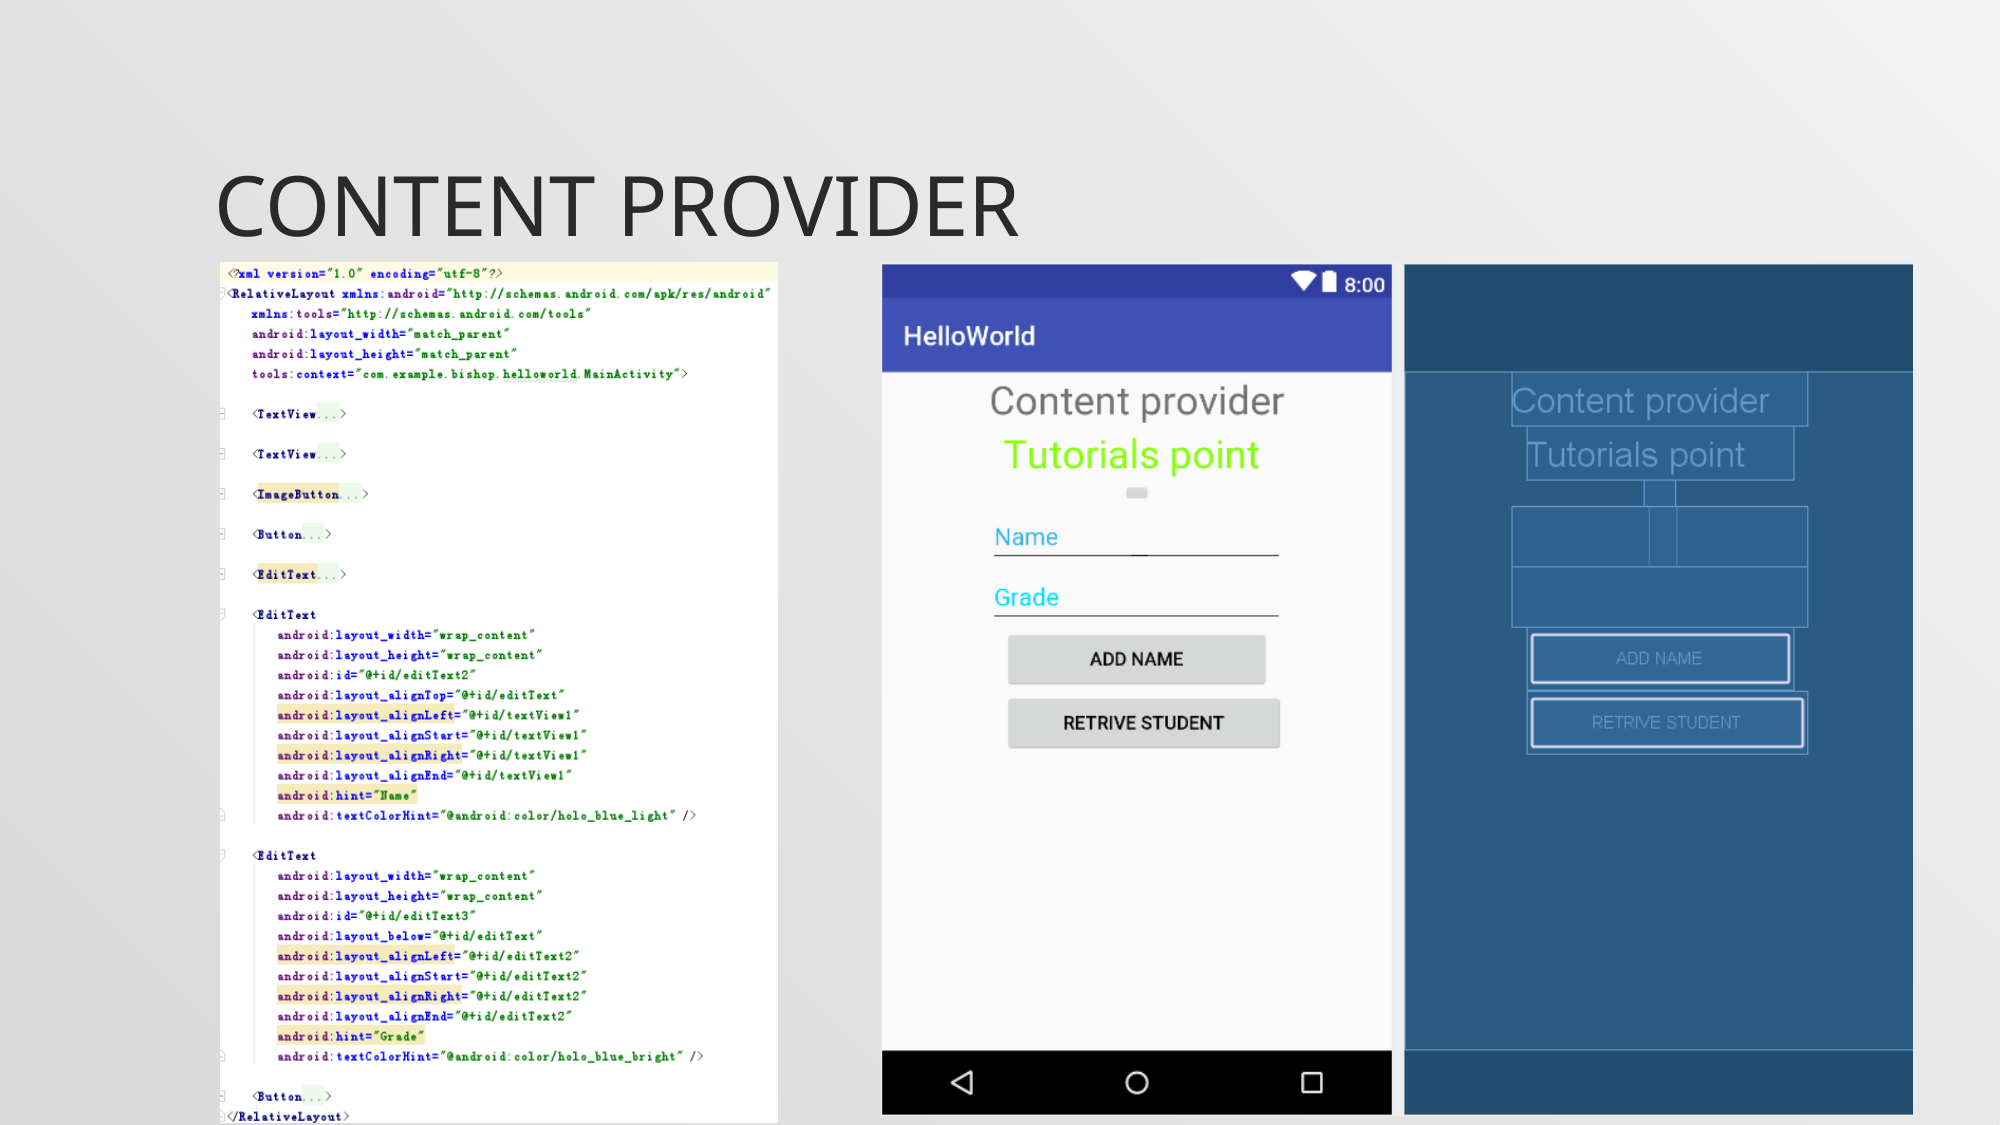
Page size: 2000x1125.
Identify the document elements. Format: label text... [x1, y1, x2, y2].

title Content provider [199, 45, 1800, 263]
picture [219, 262, 778, 1123]
picture [881, 262, 1913, 1117]
